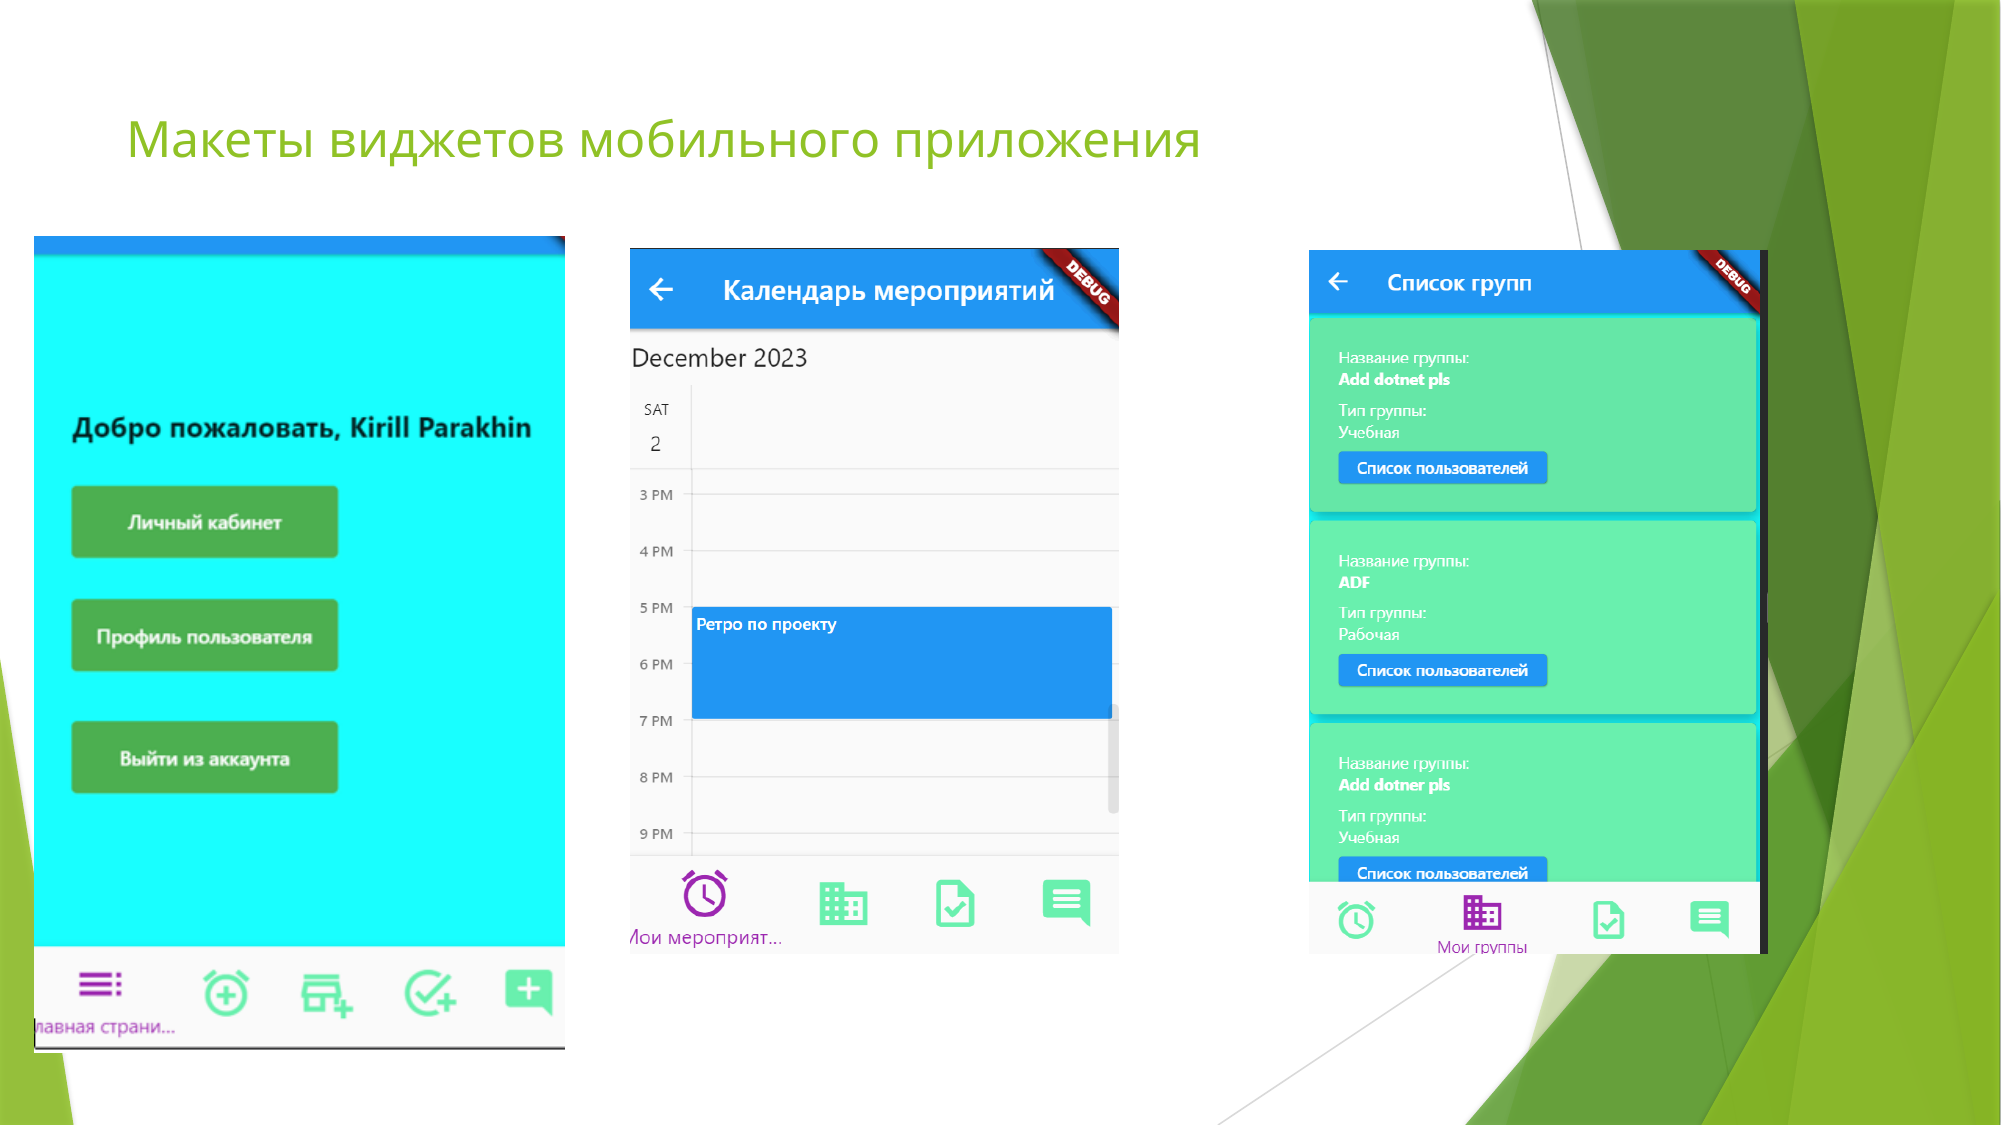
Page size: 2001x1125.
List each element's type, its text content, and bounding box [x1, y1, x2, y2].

title Макеты виджетов мобильного приложения [111, 99, 1522, 317]
picture [34, 235, 566, 1053]
picture [630, 248, 1119, 955]
picture [1308, 250, 1768, 955]
